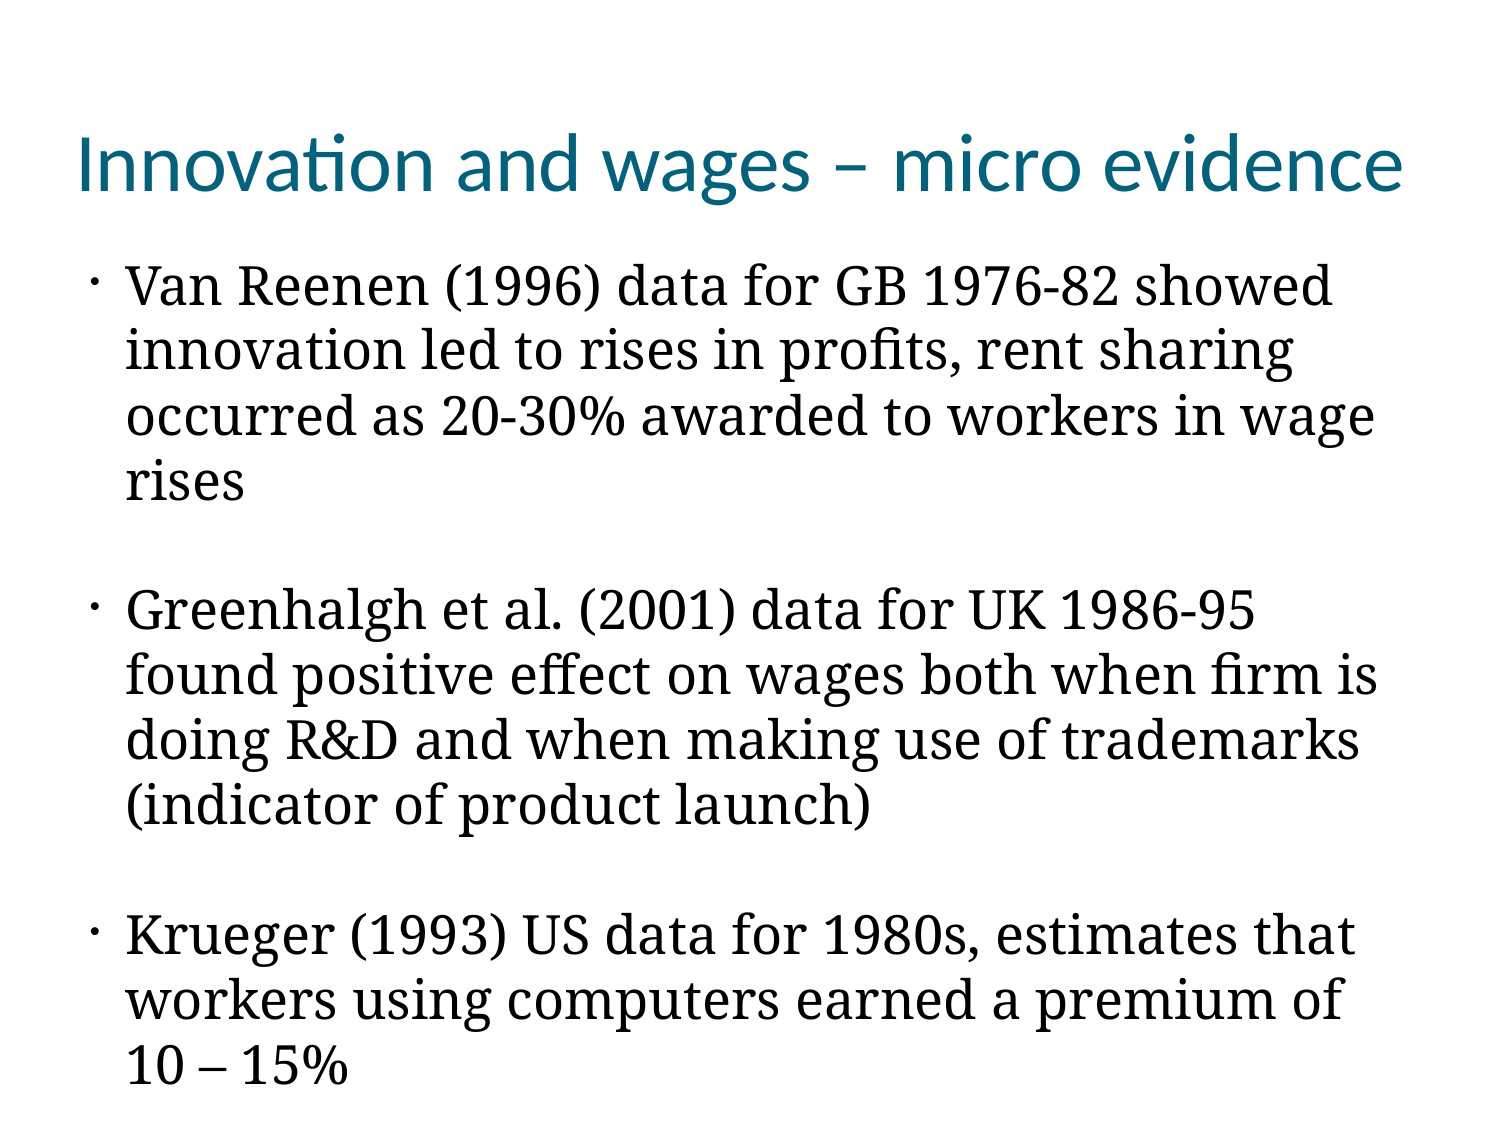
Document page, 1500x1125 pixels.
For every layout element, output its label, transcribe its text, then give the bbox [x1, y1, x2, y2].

text_box Innovation and wages – micro evidence [75, 115, 1425, 208]
text_box Van Reenen (1996) data for GB 1976-82 showed innovation led to rises in profits, rent sharing occurred as 20-30% awarded to workers in wage rises Greenhalgh et al. (2001) data for UK 1986-95 found positive effect on wages both when firm is doing R&D and when making use of trademarks (indicator of product launch) Krueger (1993) US data for 1980s, estimates that workers using computers earned a premium of 10 – 15% Entorf and Kramarz (1997) for France caution that those selected to work with computers are the more able, so wage gain is more modest [75, 243, 1425, 1038]
